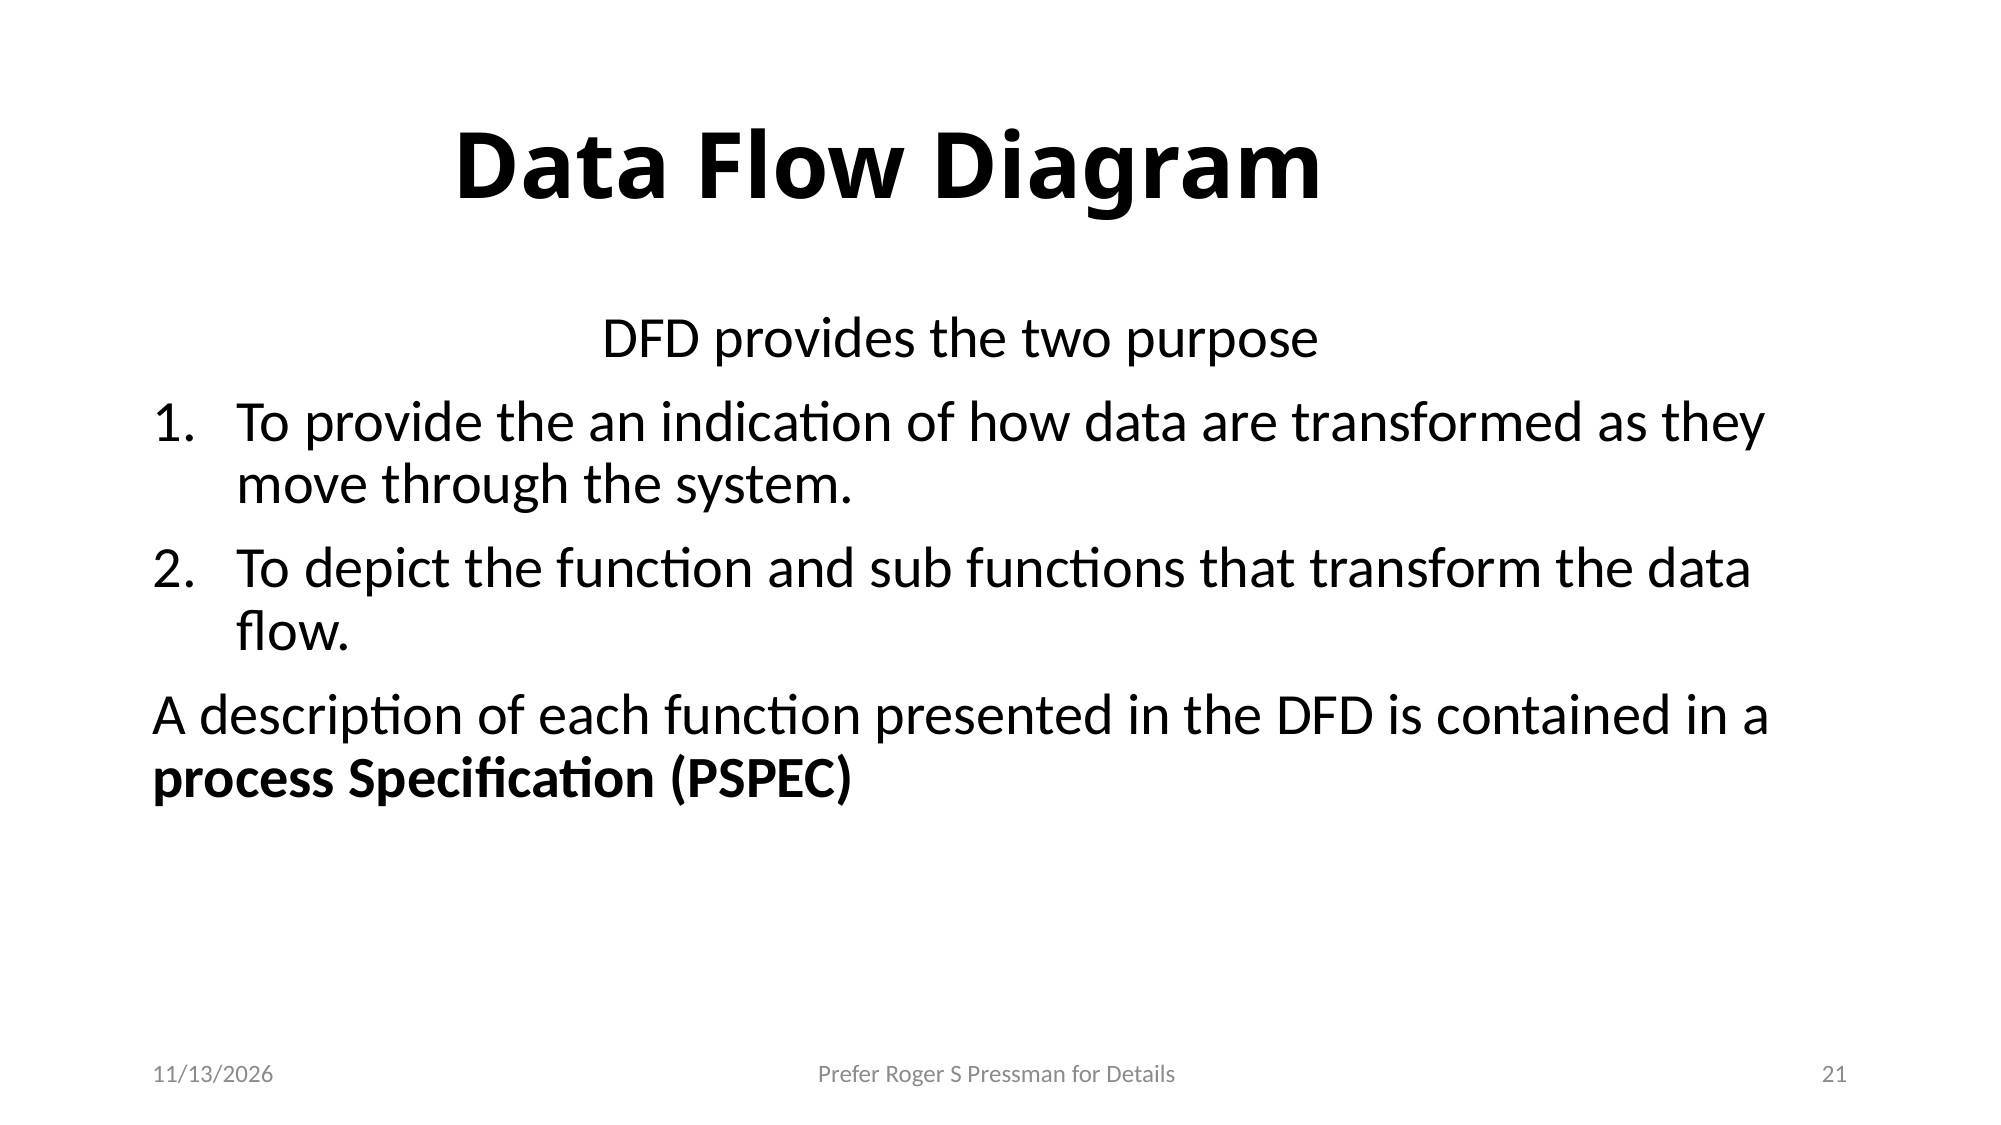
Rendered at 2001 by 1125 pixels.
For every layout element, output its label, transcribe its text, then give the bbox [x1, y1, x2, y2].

list DFD provides the two purpose To provide the an indication of how data are transformed as they move through the system. To depict the function and sub functions that transform the data flow. A description of each function presented in the DFD is contained in a process Specification (PSPEC) [137, 299, 1863, 1014]
slide_number 21 [1412, 1042, 1863, 1103]
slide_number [137, 1042, 588, 1103]
title Data Flow Diagram [137, 59, 1863, 278]
footer Prefer Roger S Pressman for Details [662, 1042, 1338, 1103]
